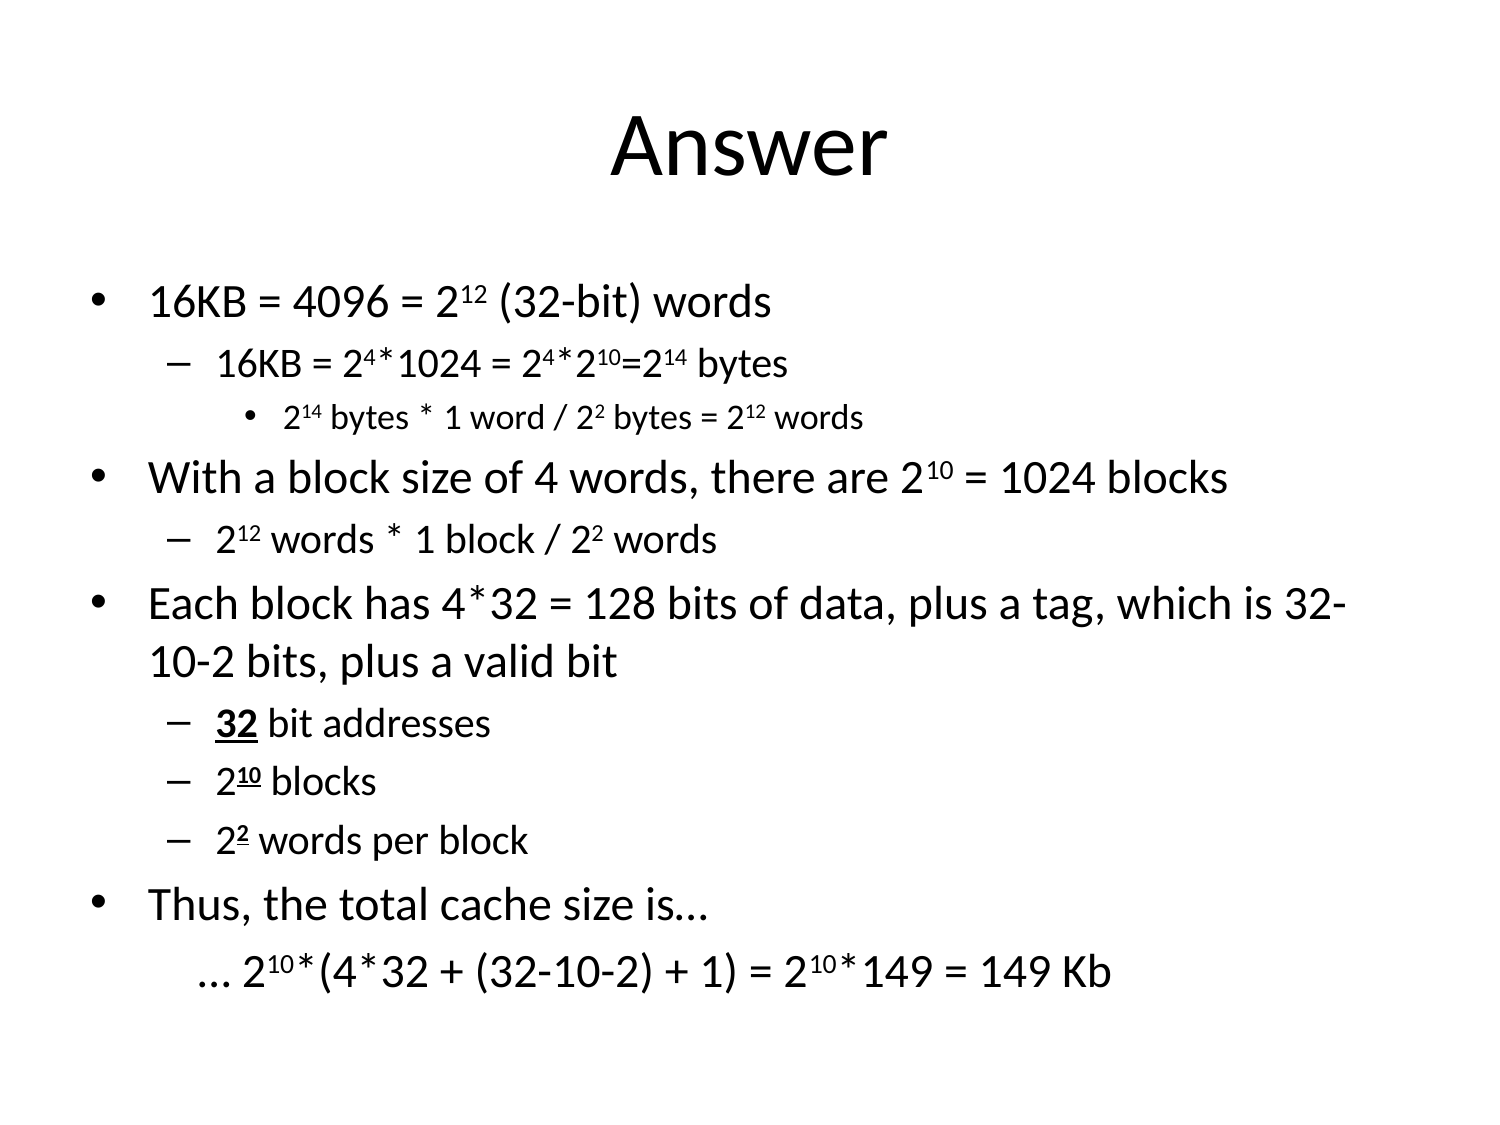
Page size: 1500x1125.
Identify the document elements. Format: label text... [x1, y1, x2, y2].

title Answer [75, 45, 1425, 233]
list 16KB = 4096 = 212 (32-bit) words 16KB = 24*1024 = 24*210=214 bytes 214 bytes * 1 word / 22 bytes = 212 words With a block size of 4 words, there are 210 = 1024 blocks 212 words * 1 block / 22 words Each block has 4*32 = 128 bits of data, plus a tag, which is 32-10-2 bits, plus a valid bit 32 bit addresses 210 blocks 22 words per block Thus, the total cache size is… … 210*(4*32 + (32-10-2) + 1) = 210*149 = 149 Kb [75, 262, 1425, 1005]
